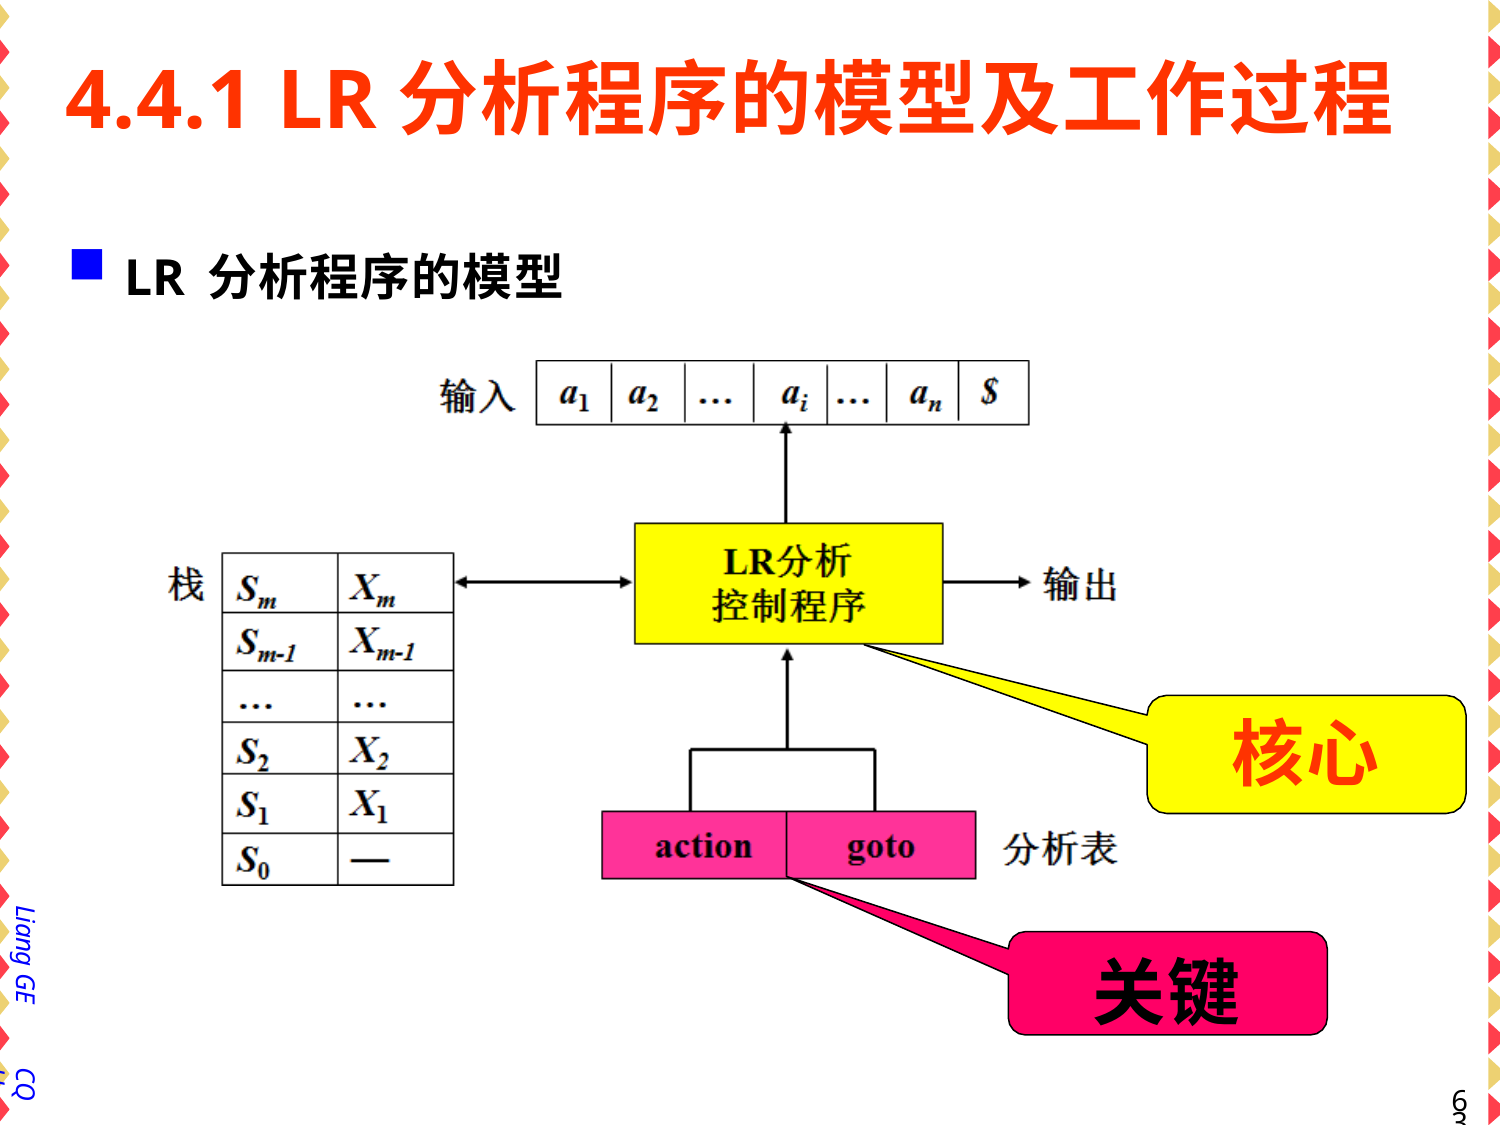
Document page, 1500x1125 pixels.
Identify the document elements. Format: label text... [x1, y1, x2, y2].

text_box [167, 360, 1119, 886]
text_box [864, 644, 1107, 725]
title 4.4.1 LR分析程序的模型及工作过程 [62, 44, 1406, 235]
text_box CQU [10, 1065, 41, 1107]
text_box LR分析程序的模型 [65, 208, 596, 314]
text_box [786, 876, 1090, 1035]
slide_number 59 [1432, 1088, 1485, 1125]
text_box [1150, 695, 1467, 814]
text_box Liang GE [10, 902, 41, 1007]
text_box 核心 关键 [1090, 705, 1384, 1035]
